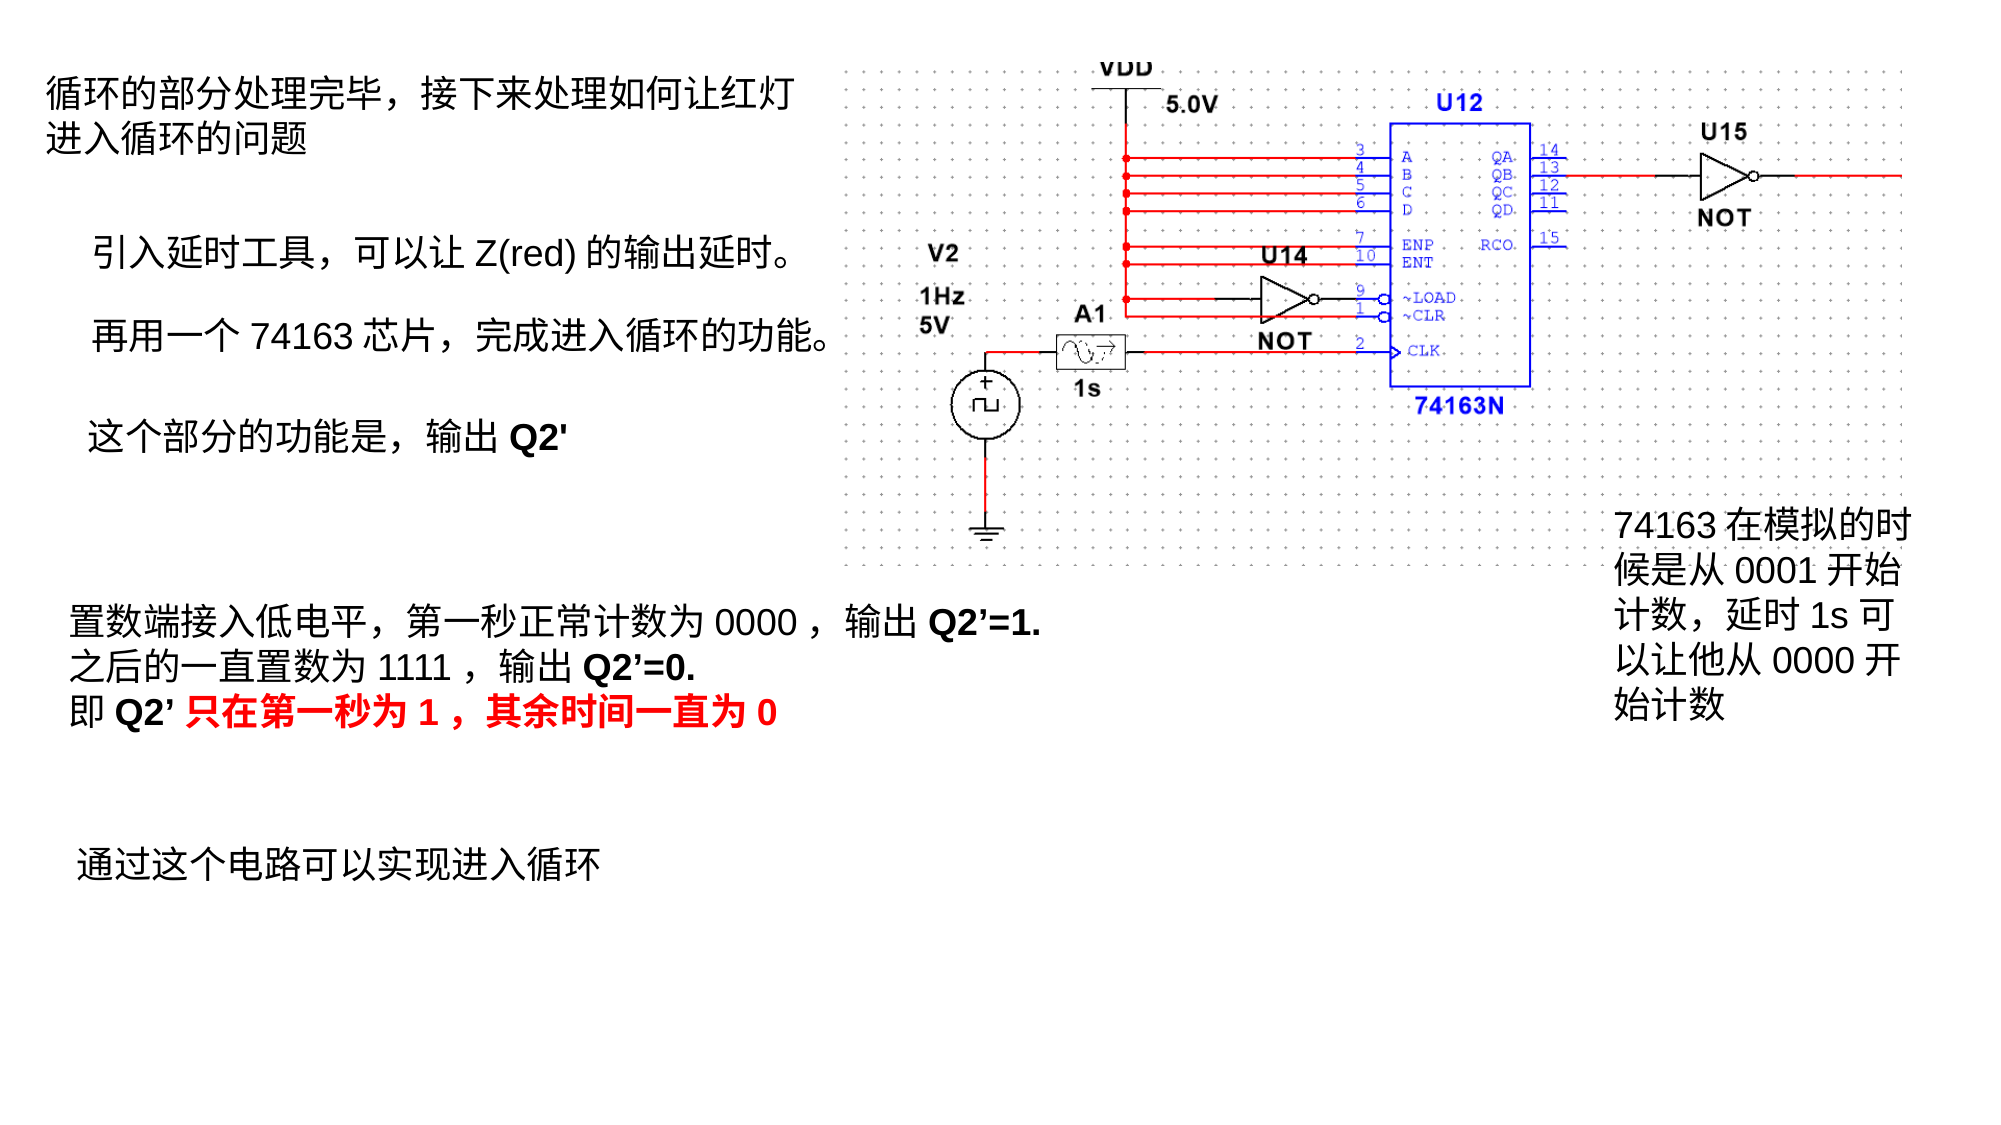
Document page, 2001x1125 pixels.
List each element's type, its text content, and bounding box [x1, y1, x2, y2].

picture [830, 61, 1903, 567]
text_box 置数端接入低电平，第一秒正常计数为0000，输出Q2’=1. 之后的一直置数为1111，输出Q2’=0. 即Q2’只在第一秒为1，其余时间一直为0 [53, 590, 1148, 740]
text_box 这个部分的功能是，输出Q2' [72, 405, 592, 466]
text_box 74163在模拟的时候是从0001开始计数，延时1s可以让他从0000开始计数 [1598, 493, 1947, 734]
text_box 引入延时工具，可以让Z(red)的输出延时。 [76, 221, 802, 282]
text_box 再用一个74163芯片，完成进入循环的功能。 [76, 304, 830, 365]
text_box 循环的部分处理完毕，接下来处理如何让红灯进入循环的问题 [31, 62, 830, 168]
text_box 通过这个电路可以实现进入循环 [62, 833, 907, 893]
